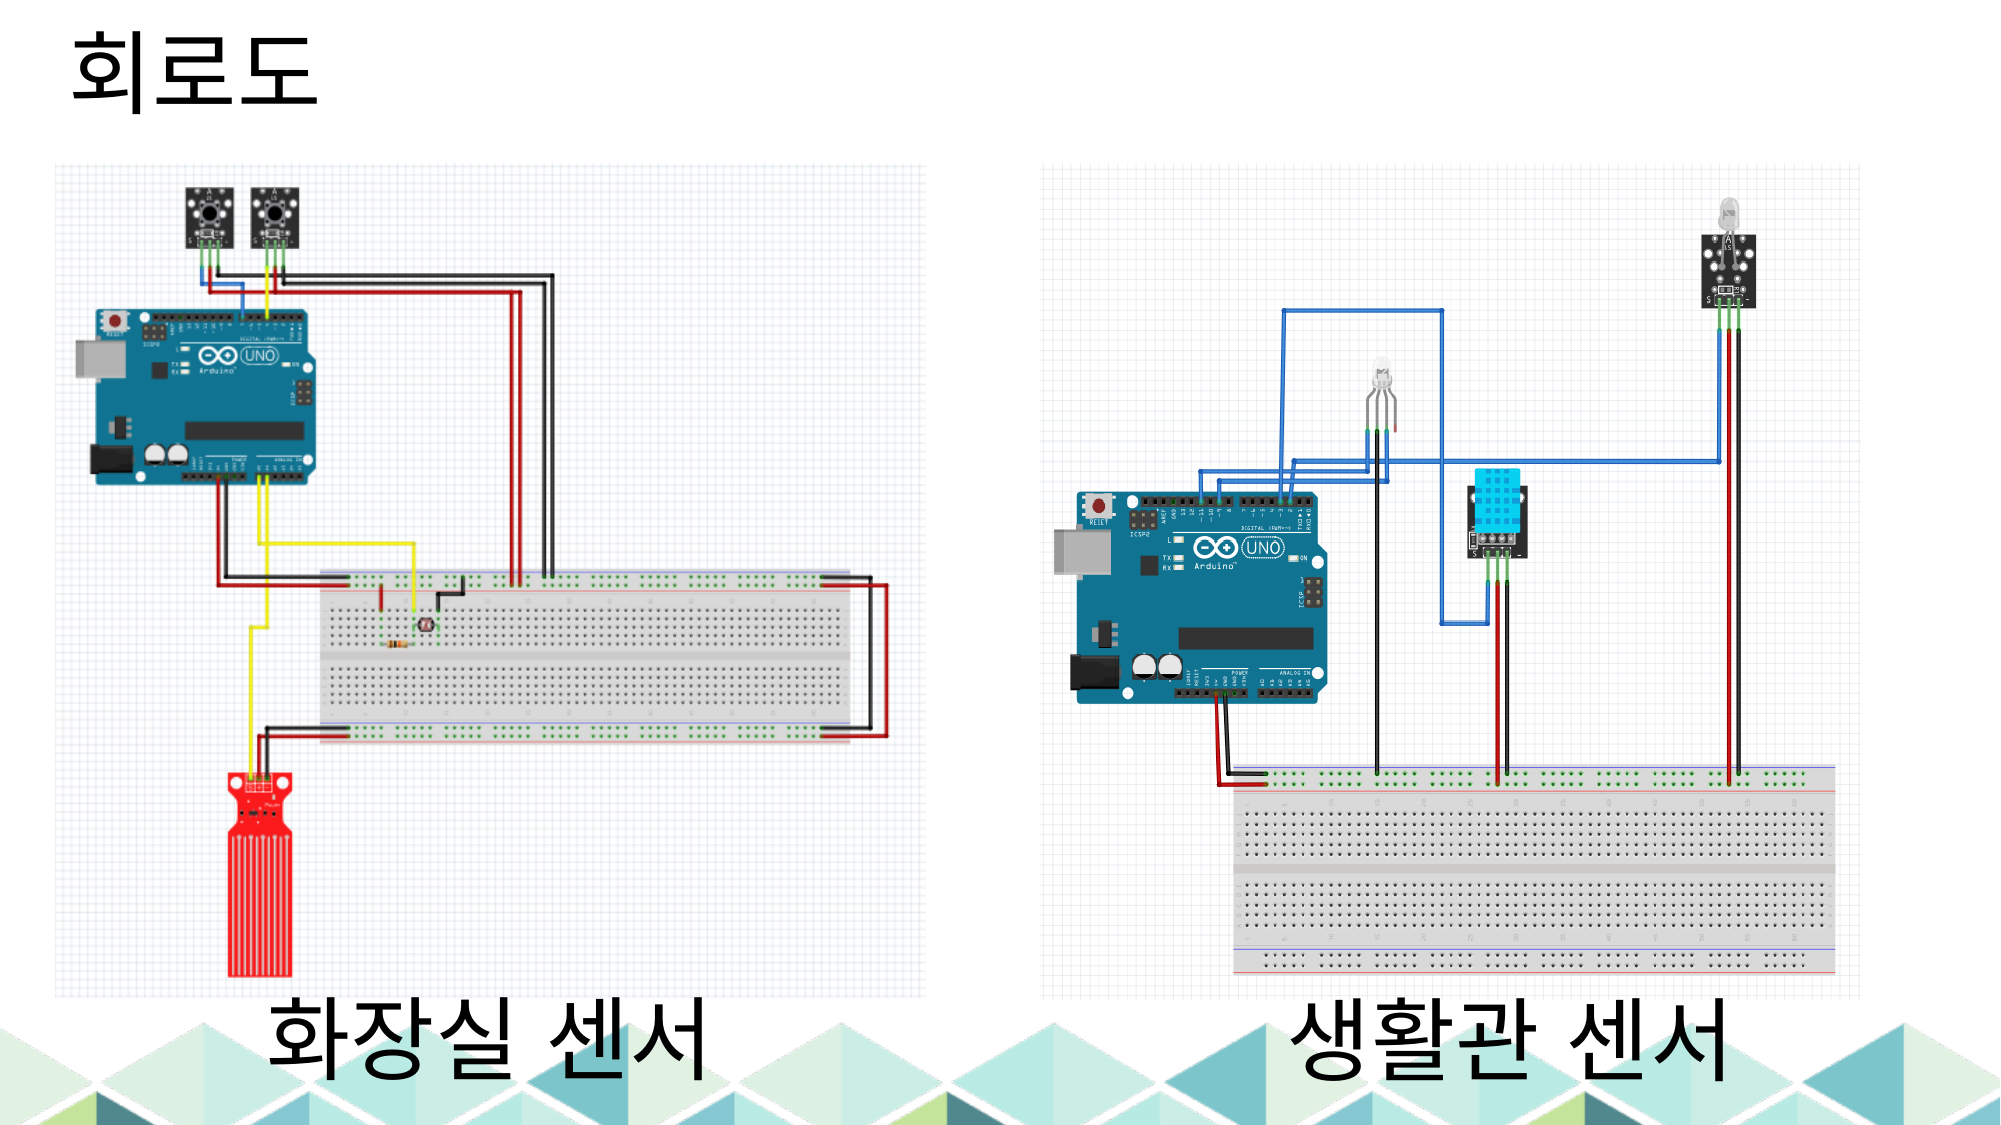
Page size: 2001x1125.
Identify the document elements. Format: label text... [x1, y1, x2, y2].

title 생활관 센서 [1260, 1000, 1762, 1110]
picture [0, 0, 2001, 1125]
title 회로도 [17, 0, 373, 143]
title 화장실 센서 [240, 998, 742, 1109]
